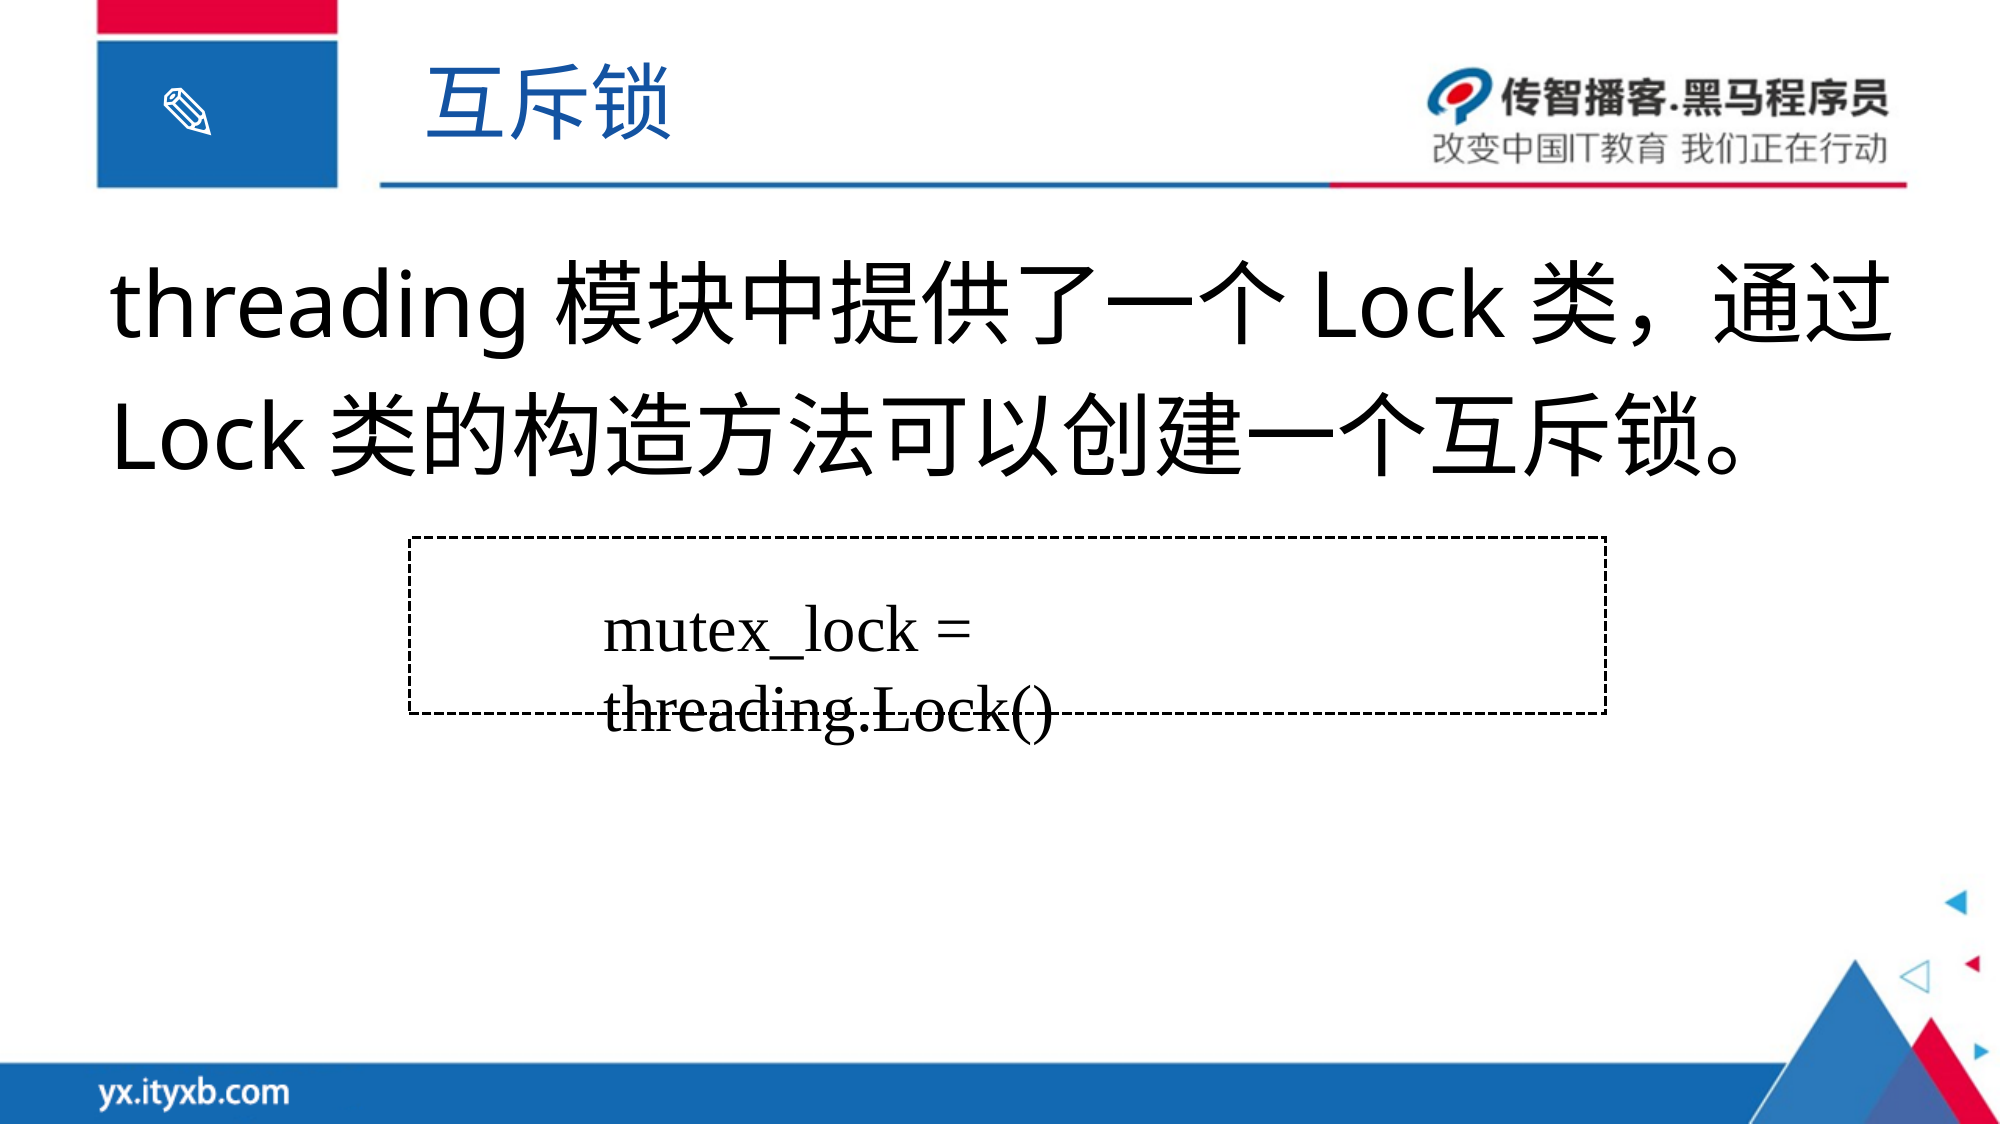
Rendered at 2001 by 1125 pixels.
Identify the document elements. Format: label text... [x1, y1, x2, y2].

text_box 互斥锁 [409, 43, 1292, 158]
picture [0, 0, 2000, 1124]
text_box [409, 537, 1606, 714]
text_box mutex_lock = threading.Lock() [588, 577, 1444, 753]
text_box threading模块中提供了一个Lock类，通过Lock类的构造方法可以创建一个互斥锁。 [94, 216, 1938, 496]
